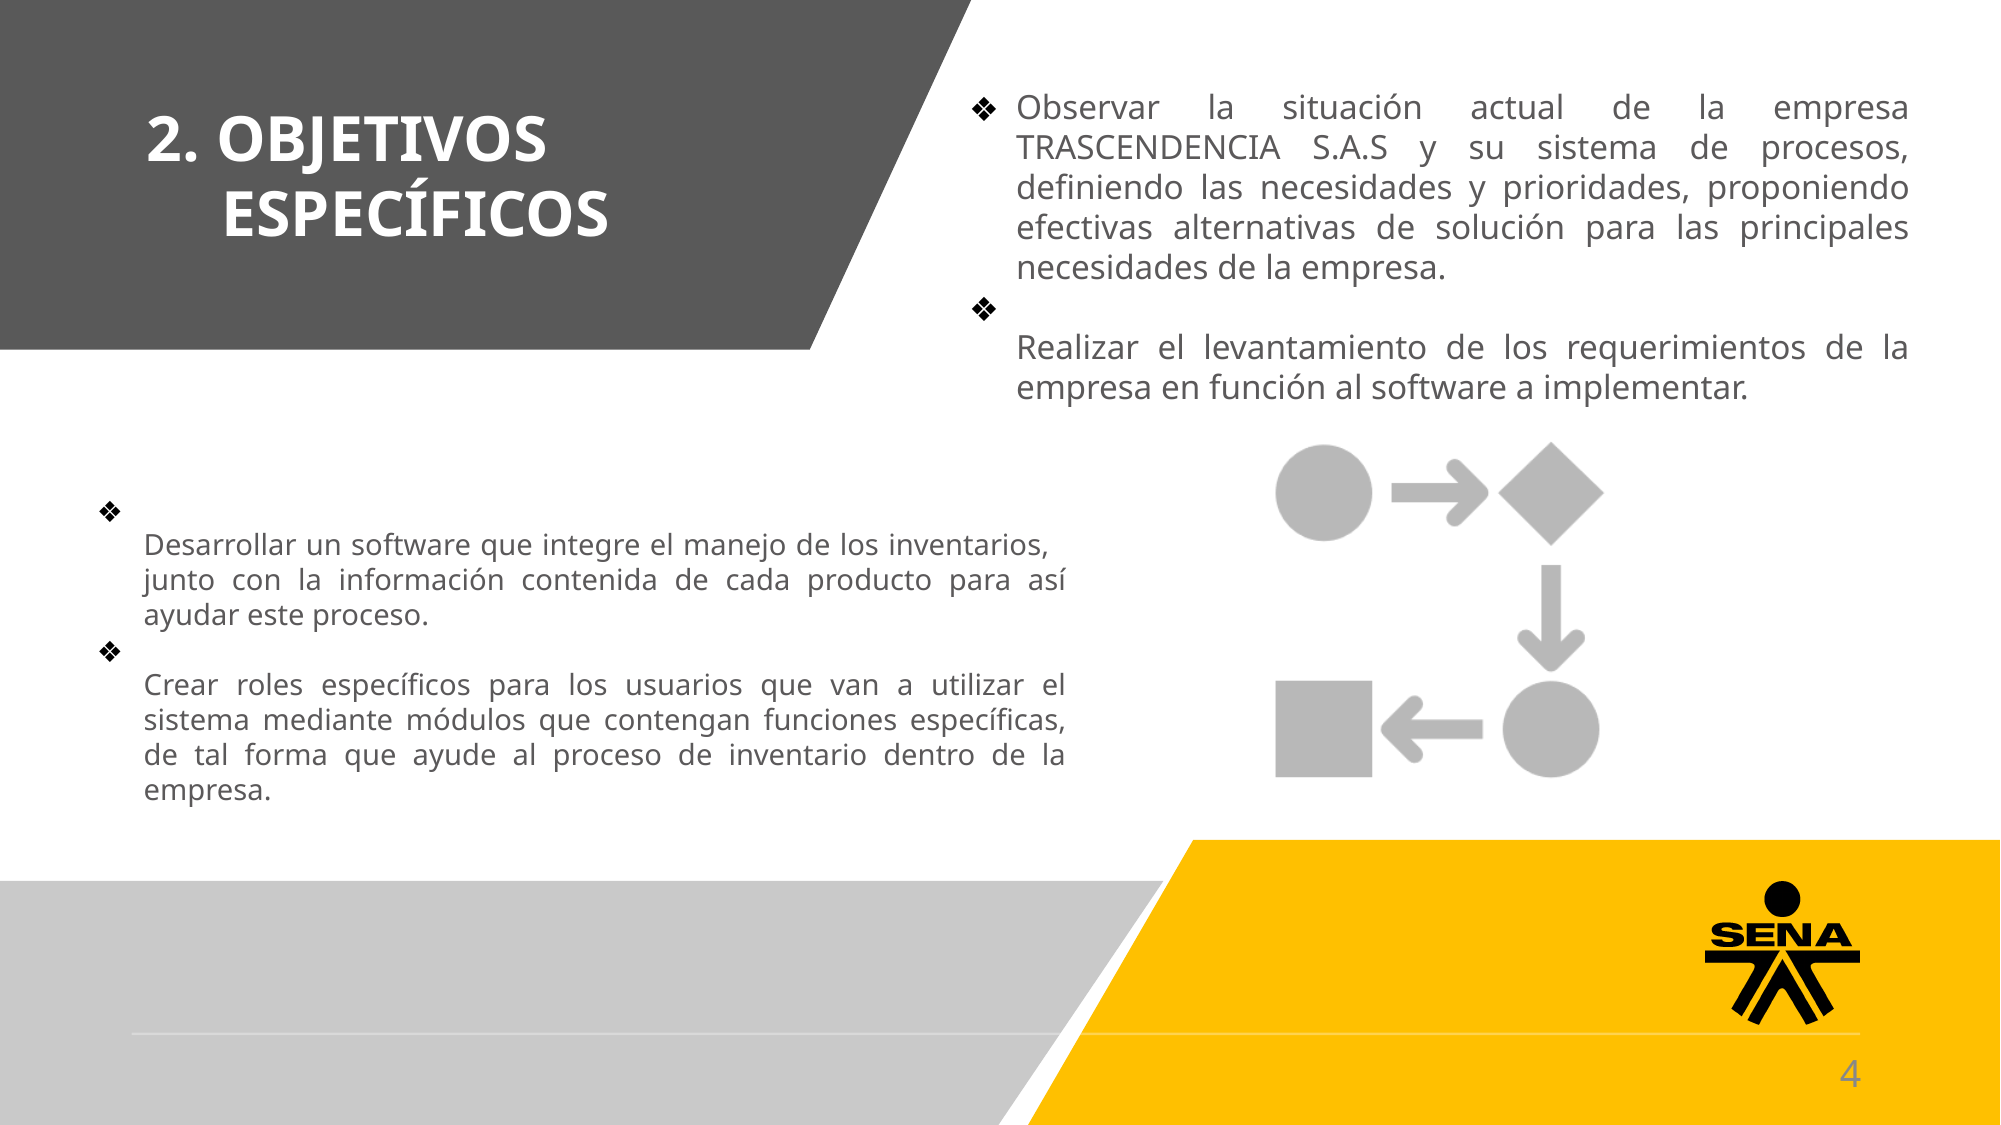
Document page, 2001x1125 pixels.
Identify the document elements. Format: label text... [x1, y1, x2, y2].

text_box [0, 880, 1164, 1125]
slide_number 4 [1434, 1042, 1877, 1103]
picture [1705, 881, 1861, 1025]
picture [1208, 376, 1672, 841]
text_box 2. OBJETIVOS ESPECÍFICOS [131, 91, 954, 386]
text_box Desarrollar un software que integre el manejo de los inventarios, junto con la información contenida de cada producto para así ayudar este proceso. Crear roles específicos para los usuarios que van a utilizar el sistema mediante módulos que contengan funciones específicas, de tal forma que ayude al proceso de inventario dentro de la empresa. [81, 449, 1082, 814]
text_box Observar la situación actual de la empresa TRASCENDENCIA S.A.S y su sistema de procesos, definiendo las necesidades y prioridades, proponiendo efectivas alternativas de solución para las principales necesidades de la empresa. Realizar el levantamiento de los requerimientos de la empresa en función al software a implementar. [954, 71, 1927, 453]
text_box [1028, 839, 2000, 1125]
text_box [0, 0, 972, 350]
